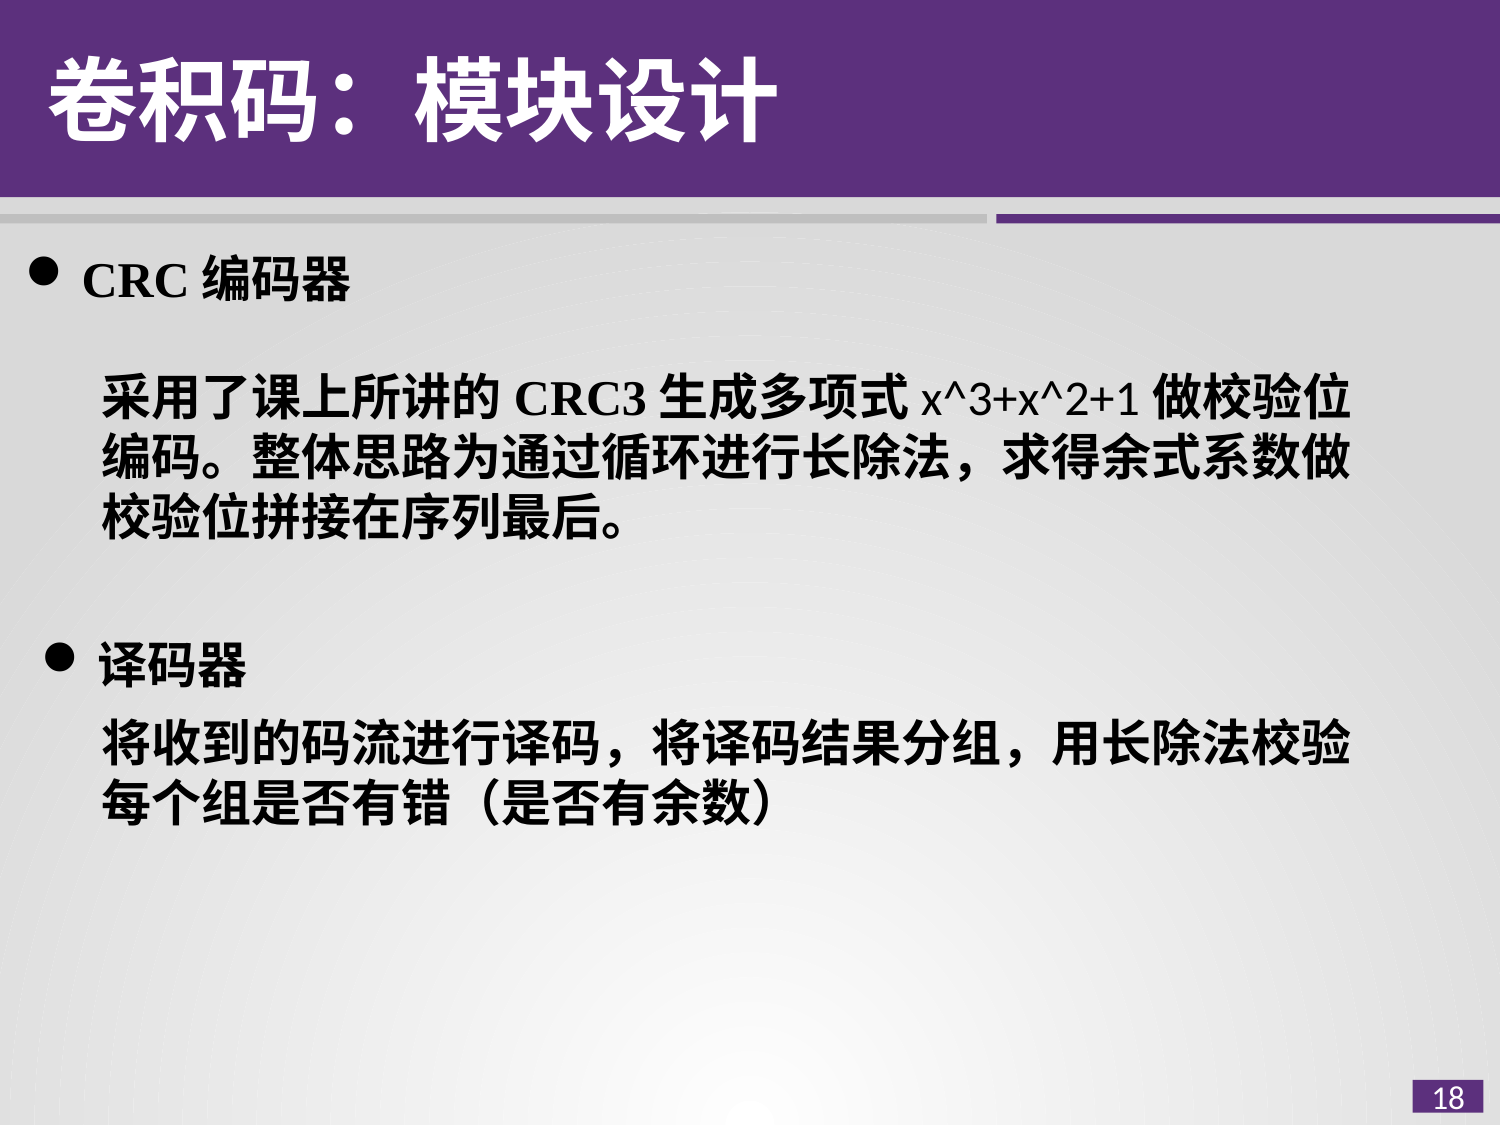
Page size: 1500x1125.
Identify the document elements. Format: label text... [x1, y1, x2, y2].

text_box CRC编码器 [10, 240, 1483, 397]
text_box [0, 0, 1500, 198]
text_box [0, 214, 1500, 224]
text_box 采用了课上所讲的CRC3生成多项式x^3+x^2+1做校验位编码。整体思路为通过循环进行长除法，求得余式系数做校验位拼接在序列最后。 [87, 358, 1407, 626]
text_box 卷积码：模块设计 [31, 35, 796, 161]
text_box 译码器 [26, 625, 1499, 783]
text_box 将收到的码流进行译码，将译码结果分组，用长除法校验每个组是否有错（是否有余数） [87, 704, 1407, 885]
